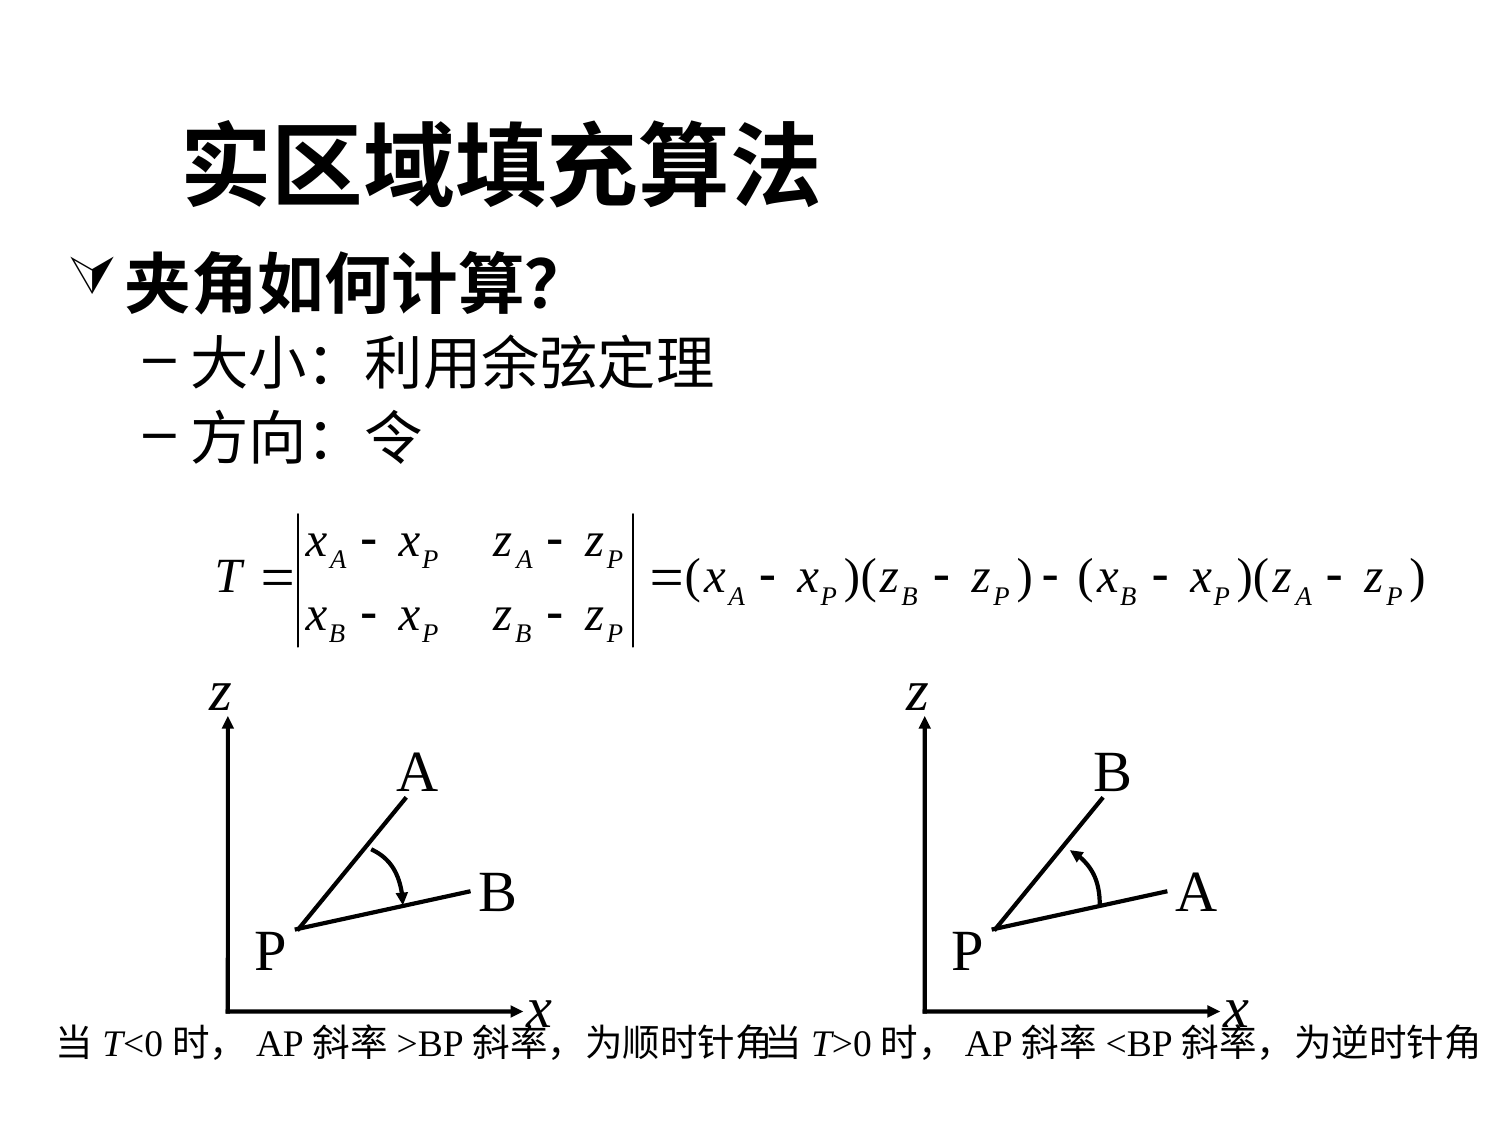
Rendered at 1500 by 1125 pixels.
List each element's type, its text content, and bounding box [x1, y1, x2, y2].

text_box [194, 644, 594, 1047]
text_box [209, 503, 1436, 660]
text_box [891, 644, 1291, 1047]
title 实区域填充算法 [164, 43, 1328, 243]
list 夹角如何计算？ 大小：利用余弦定理 方向：令 [53, 243, 1329, 433]
text_box 当T>0时，AP斜率<BP斜率，为逆时针角 [749, 1011, 1500, 1072]
text_box 当T<0时，AP斜率>BP斜率，为顺时针角 [41, 1011, 749, 1072]
